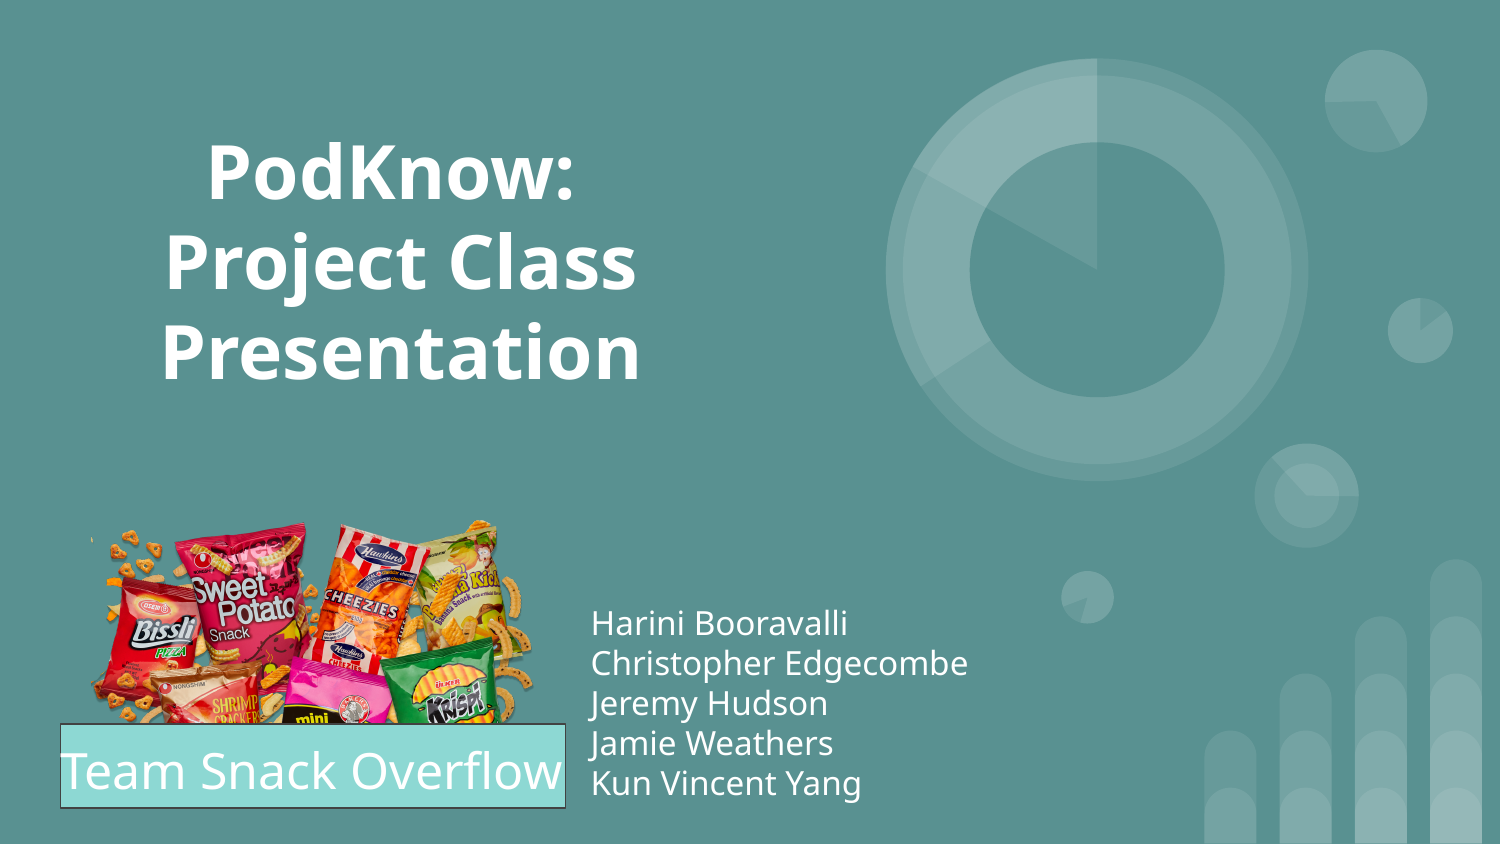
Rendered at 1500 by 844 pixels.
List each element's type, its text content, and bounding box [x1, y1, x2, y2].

title PodKnow: Project Class Presentation [51, 160, 750, 359]
picture [90, 501, 535, 773]
text_box Team Snack Overflow [31, 724, 592, 808]
subtitle Harini Booravalli Christopher Edgecombe Jeremy Hudson Jamie Weathers Kun Vincent Yang [575, 587, 990, 815]
